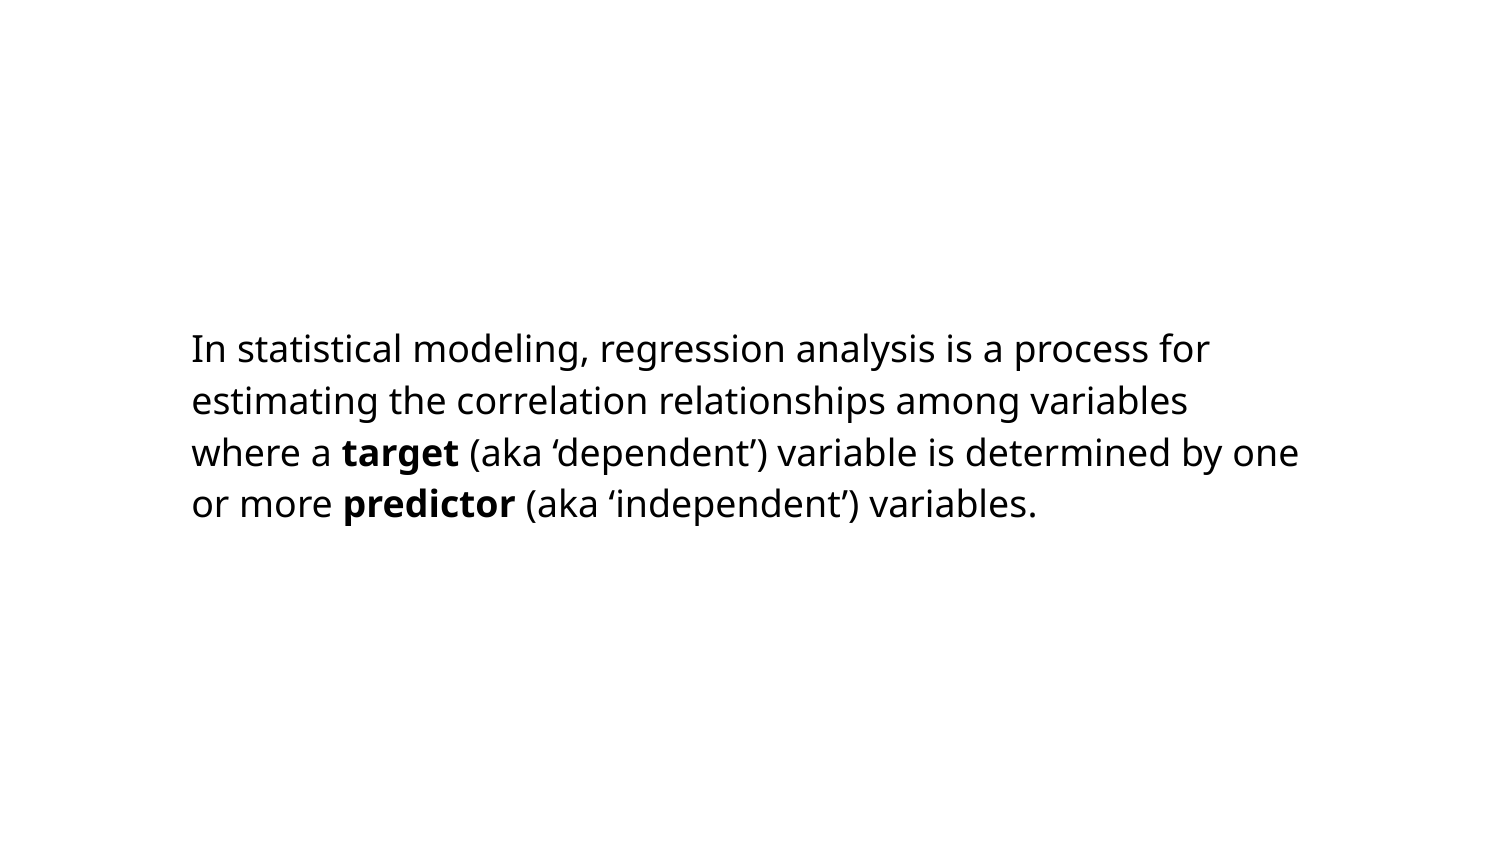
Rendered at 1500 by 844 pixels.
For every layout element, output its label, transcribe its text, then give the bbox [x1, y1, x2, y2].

list In statistical modeling, regression analysis is a process for estimating the correlation relationships among variables where a target (aka ‘dependent’) variable is determined by one or more predictor (aka ‘independent’) variables. [176, 191, 1324, 652]
